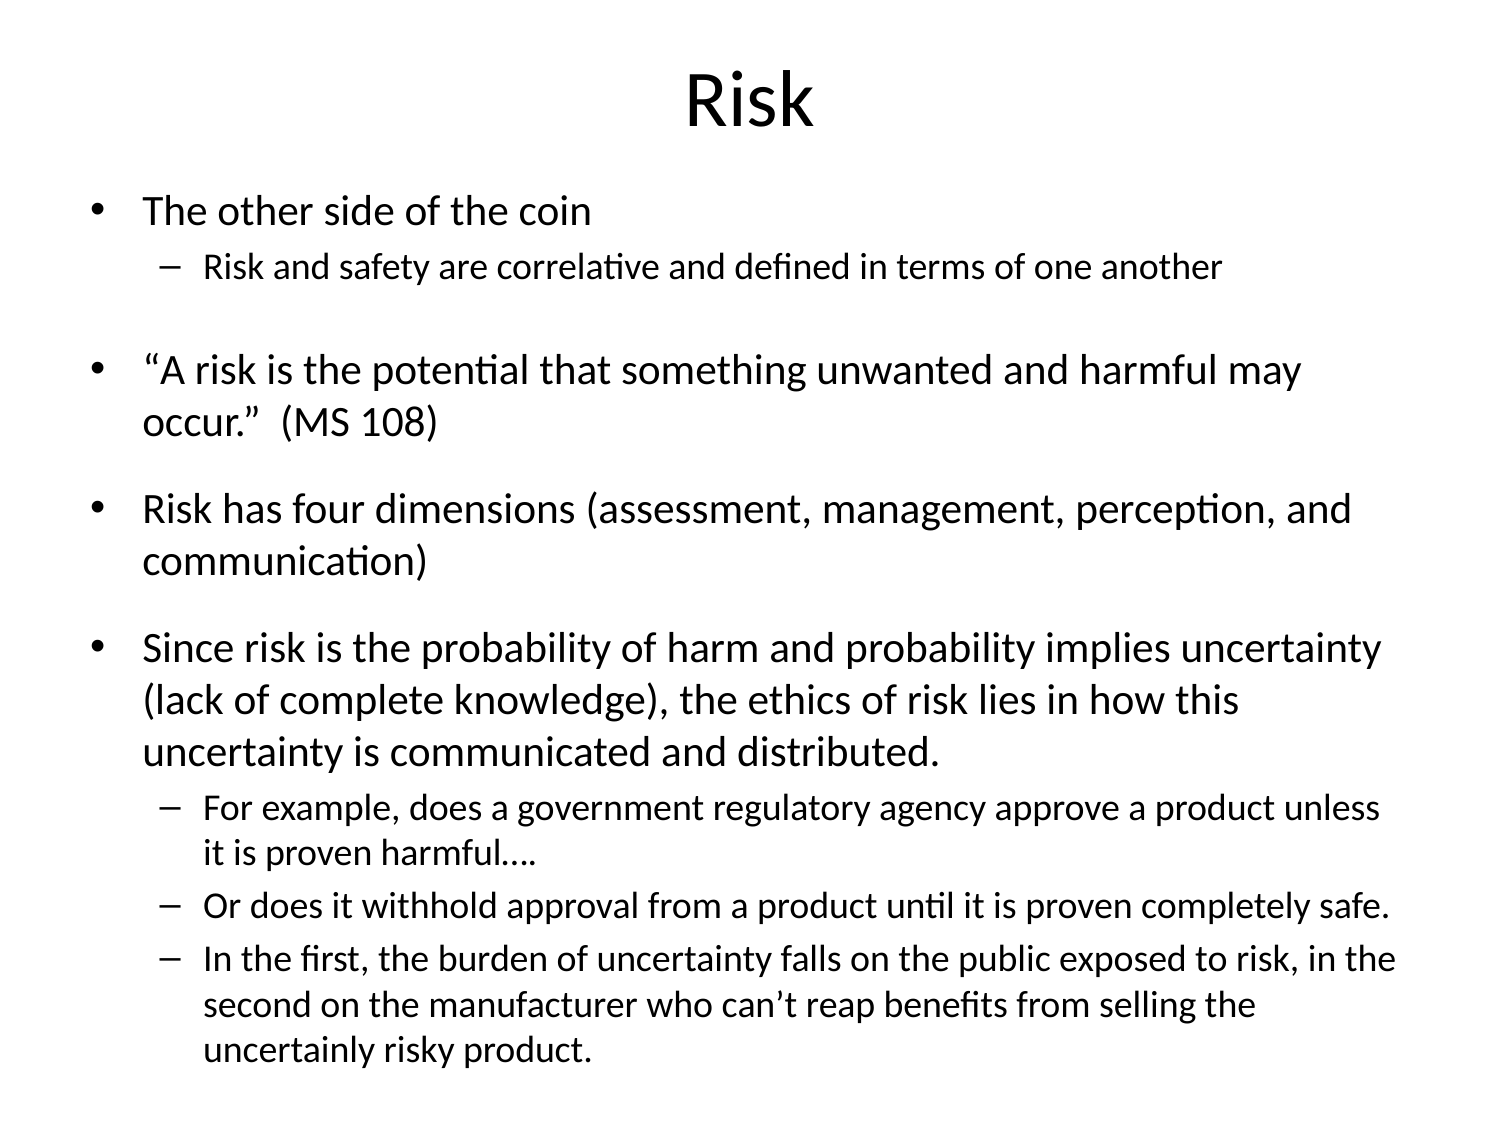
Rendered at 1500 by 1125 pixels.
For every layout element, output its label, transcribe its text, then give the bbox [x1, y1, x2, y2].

title Risk [75, 37, 1425, 150]
list The other side of the coin Risk and safety are correlative and defined in terms of one another “A risk is the potential that something unwanted and harmful may occur.” (MS 108) Risk has four dimensions (assessment, management, perception, and communication) Since risk is the probability of harm and probability implies uncertainty (lack of complete knowledge), the ethics of risk lies in how this uncertainty is communicated and distributed. For example, does a government regulatory agency approve a product unless it is proven harmful…. Or does it withhold approval from a product until it is proven completely safe. In the first, the burden of uncertainty falls on the public exposed to risk, in the second on the manufacturer who can’t reap benefits from selling the uncertainly risky product. [75, 174, 1425, 1088]
